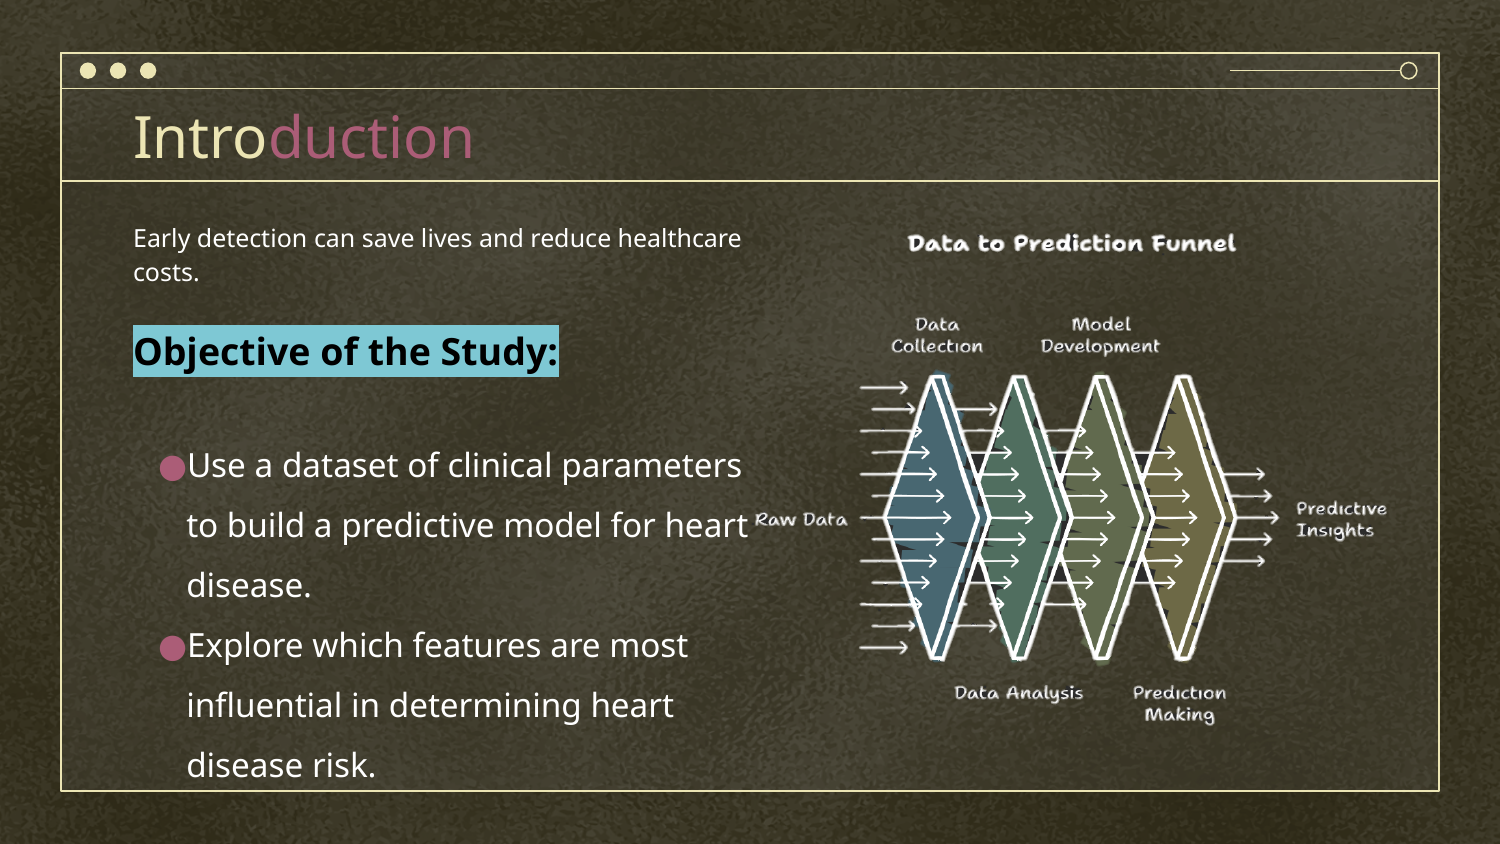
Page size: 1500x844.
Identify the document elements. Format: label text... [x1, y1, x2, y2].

list Early detection can save lives and reduce healthcare costs. Objective of the Study: Use a dataset of clinical parameters to build a predictive model for heart disease. Explore which features are most influential in determining heart disease risk. [118, 202, 777, 756]
title Introduction [118, 88, 1382, 182]
picture [732, 214, 1411, 735]
